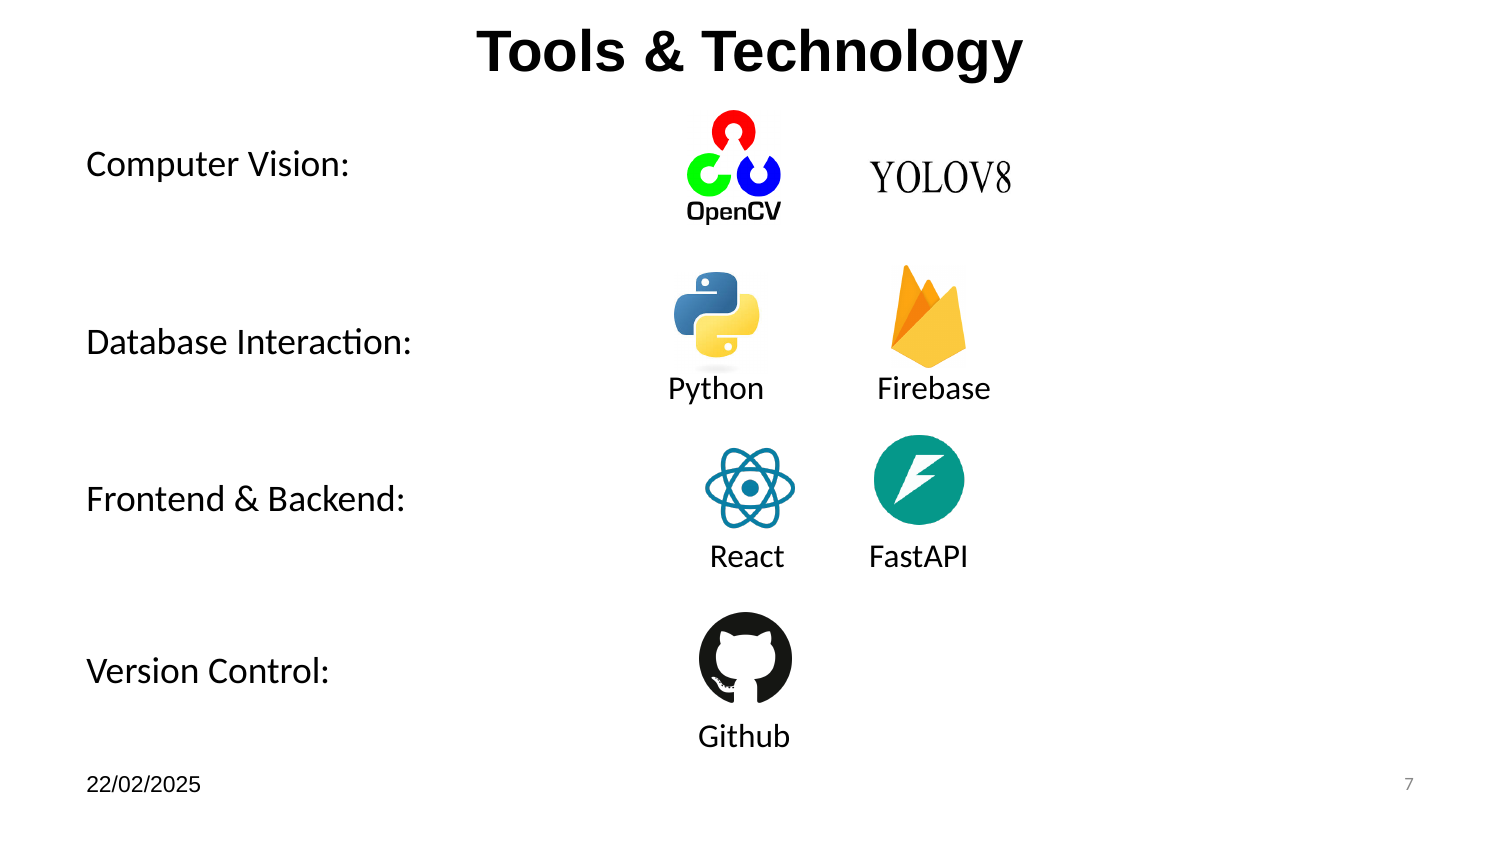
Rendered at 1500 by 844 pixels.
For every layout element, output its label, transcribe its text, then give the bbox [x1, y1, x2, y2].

text_box React [698, 532, 802, 585]
text_box FastAPI [857, 522, 981, 585]
slide_number ‹#› [1162, 766, 1425, 800]
text_box Python [656, 354, 835, 418]
picture [703, 445, 797, 532]
text_box Computer Vision: [75, 128, 592, 196]
text_box Firebase [866, 354, 1057, 418]
picture [699, 612, 793, 703]
text_box Frontend & Backend: [74, 462, 438, 531]
picture [687, 109, 781, 225]
text_box [695, 187, 813, 251]
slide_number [75, 766, 338, 800]
picture [872, 434, 966, 527]
text_box Database Interaction: [74, 305, 438, 373]
text_box Github [686, 702, 805, 766]
text_box Version Control: [74, 634, 438, 702]
picture [674, 271, 768, 374]
picture [850, 127, 1029, 225]
title Tools & Technology [75, 0, 1425, 97]
picture [890, 265, 966, 368]
